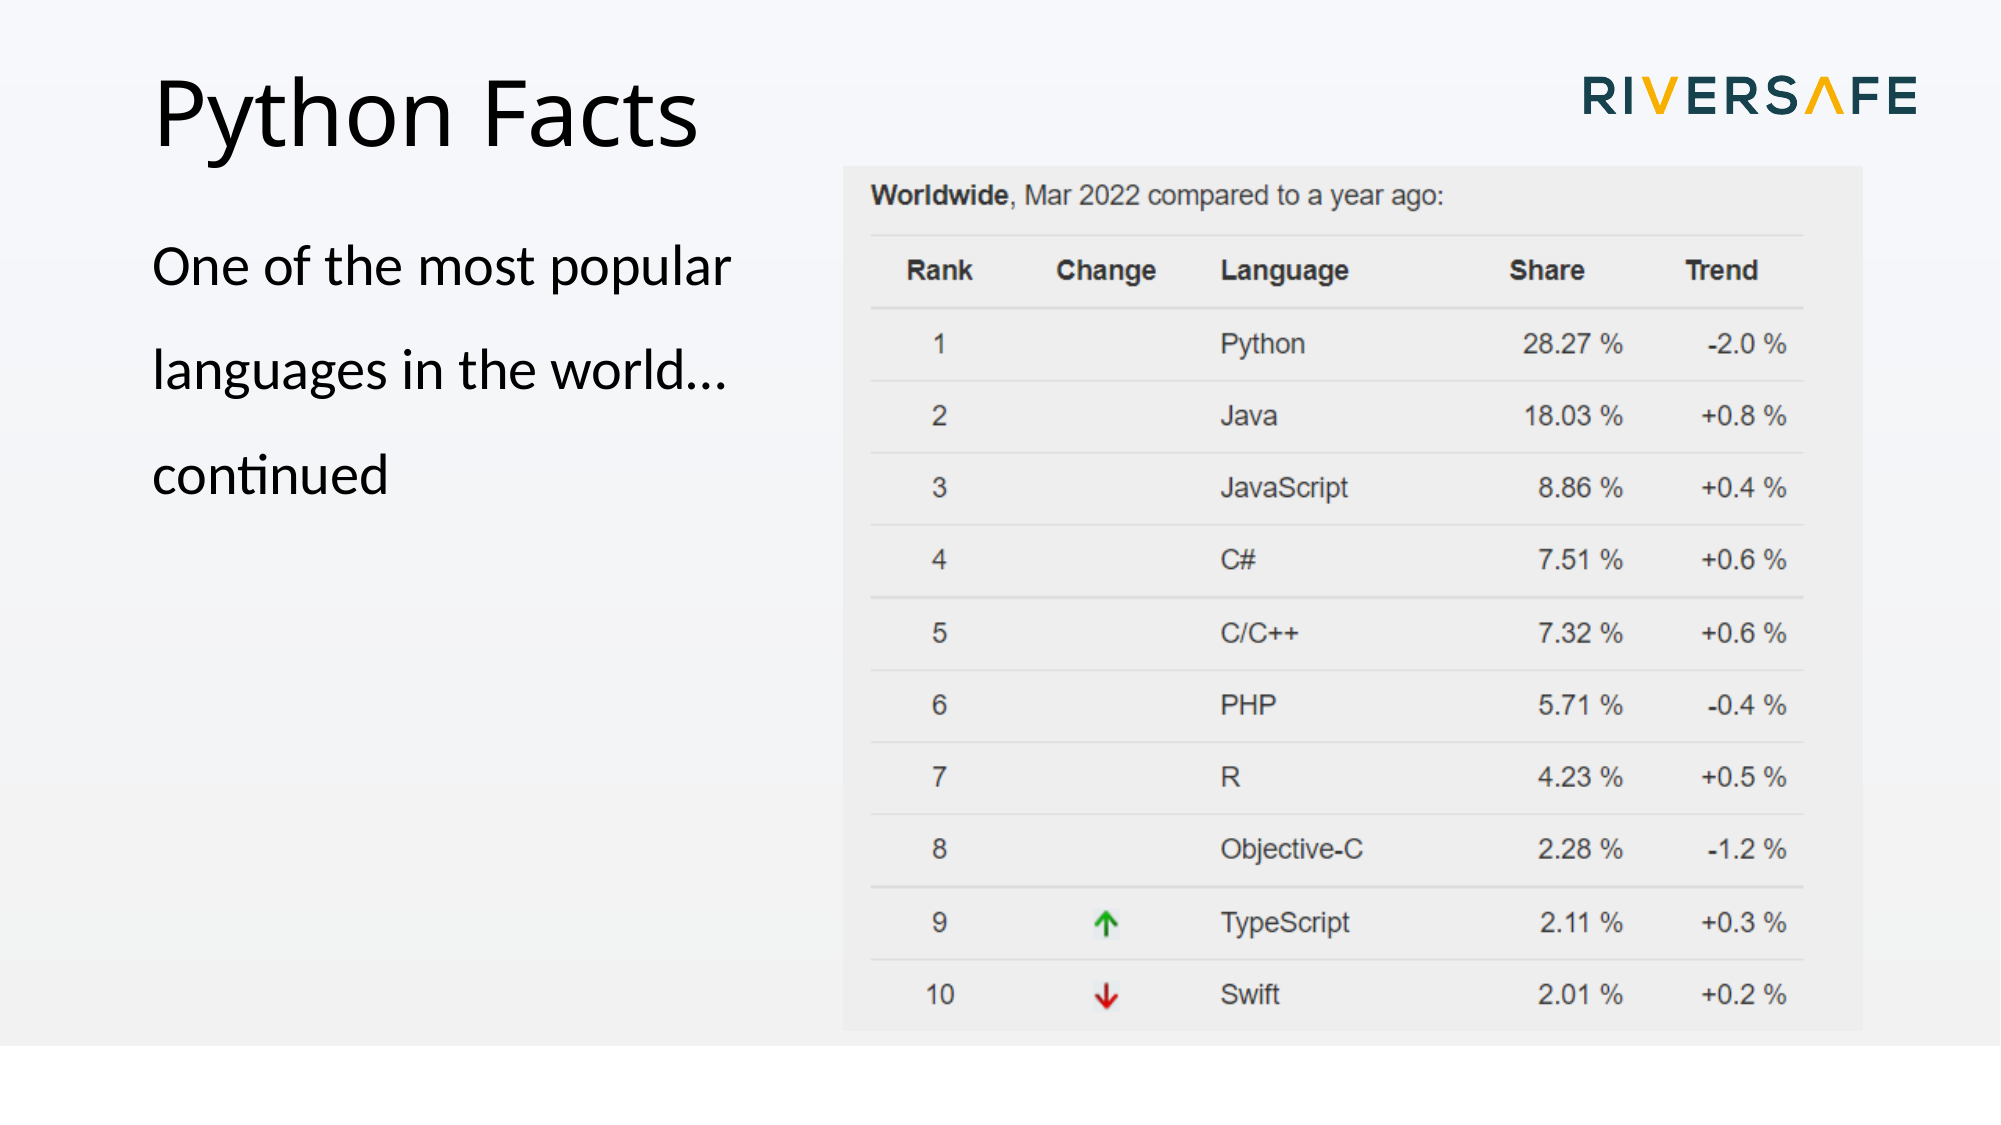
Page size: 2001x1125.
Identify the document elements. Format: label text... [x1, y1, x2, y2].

title Python Facts [137, 59, 1863, 205]
picture [843, 166, 1863, 1031]
picture [1863, 75, 1916, 115]
text_box One of the most popular languages in the world… continued [137, 205, 843, 920]
